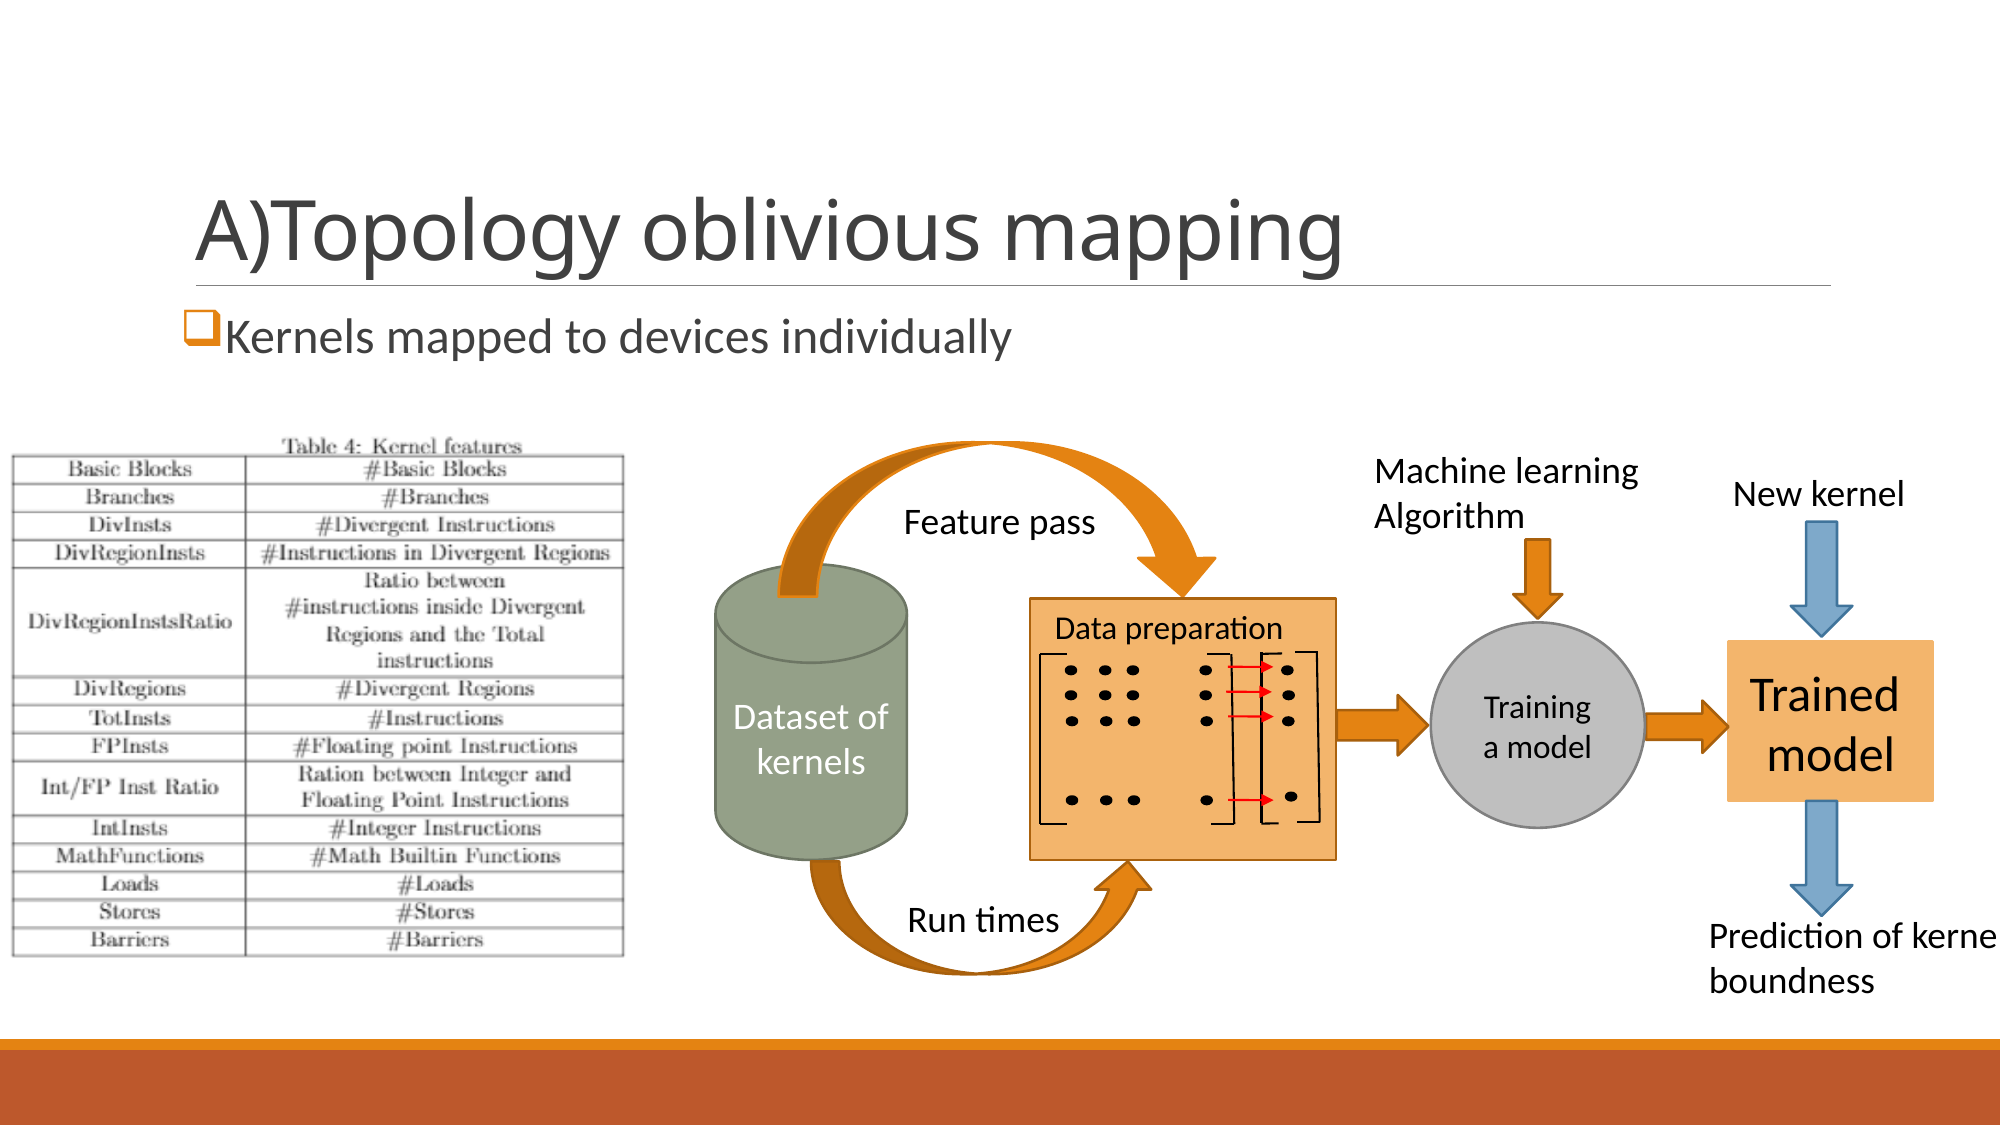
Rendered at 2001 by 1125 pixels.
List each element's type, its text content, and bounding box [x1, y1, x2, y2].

text_box [1335, 693, 1429, 757]
text_box [1127, 716, 1141, 727]
text_box [1126, 690, 1140, 701]
text_box [1199, 690, 1212, 701]
text_box Dataset of kernels [714, 563, 909, 862]
text_box [1029, 597, 1337, 861]
title A)Topology oblivious mapping [180, 47, 1830, 285]
text_box [1789, 521, 1854, 638]
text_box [1230, 725, 1235, 797]
text_box New kernel [1718, 461, 1922, 521]
picture [0, 415, 631, 981]
text_box [1512, 544, 1564, 620]
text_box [1230, 808, 1235, 820]
list Kernels mapped to devices individually [180, 302, 1830, 963]
text_box Data preparation [1040, 598, 1306, 654]
text_box Machine learning Algorithm [1359, 438, 1668, 544]
text_box [1281, 665, 1294, 676]
text_box [1789, 799, 1854, 903]
text_box [1100, 795, 1113, 806]
text_box [1200, 795, 1213, 806]
text_box [1282, 690, 1295, 701]
text_box [1064, 690, 1078, 701]
text_box [1065, 795, 1079, 806]
text_box Feature pass [777, 440, 1217, 598]
text_box [1127, 795, 1141, 806]
text_box [1200, 716, 1213, 727]
text_box Run times [809, 860, 1153, 976]
text_box [1284, 791, 1298, 802]
text_box [1099, 690, 1112, 701]
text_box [1230, 653, 1235, 664]
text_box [1230, 676, 1235, 689]
text_box [1126, 665, 1140, 676]
text_box [1199, 665, 1212, 676]
text_box [1100, 716, 1113, 727]
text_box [1230, 701, 1235, 714]
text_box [1316, 651, 1321, 818]
text_box [1282, 716, 1295, 727]
text_box [1064, 665, 1078, 676]
text_box Training a model [1429, 621, 1647, 830]
text_box [1065, 716, 1079, 727]
text_box Trained model [1727, 640, 1934, 802]
text_box [1645, 699, 1730, 755]
text_box [1099, 665, 1112, 676]
text_box Prediction of kernel boundness [1693, 903, 2000, 1009]
